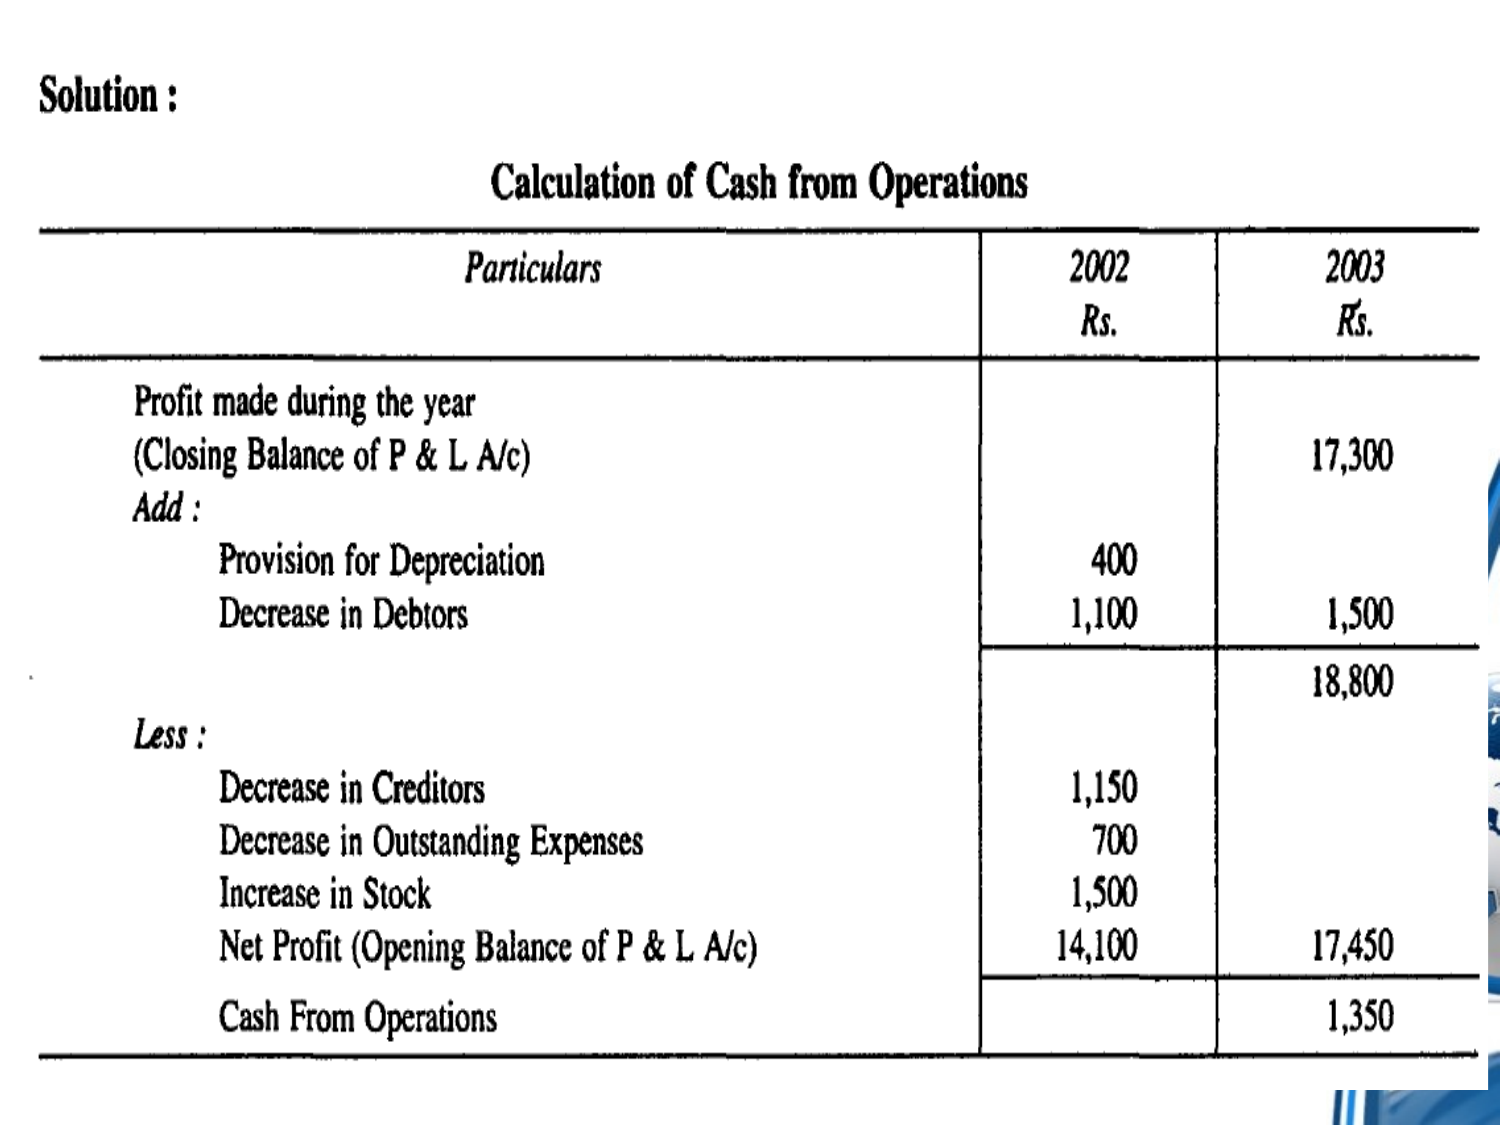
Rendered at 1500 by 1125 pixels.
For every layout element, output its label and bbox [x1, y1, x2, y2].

text_box [23, 58, 1489, 1090]
picture [1326, 448, 1500, 1125]
